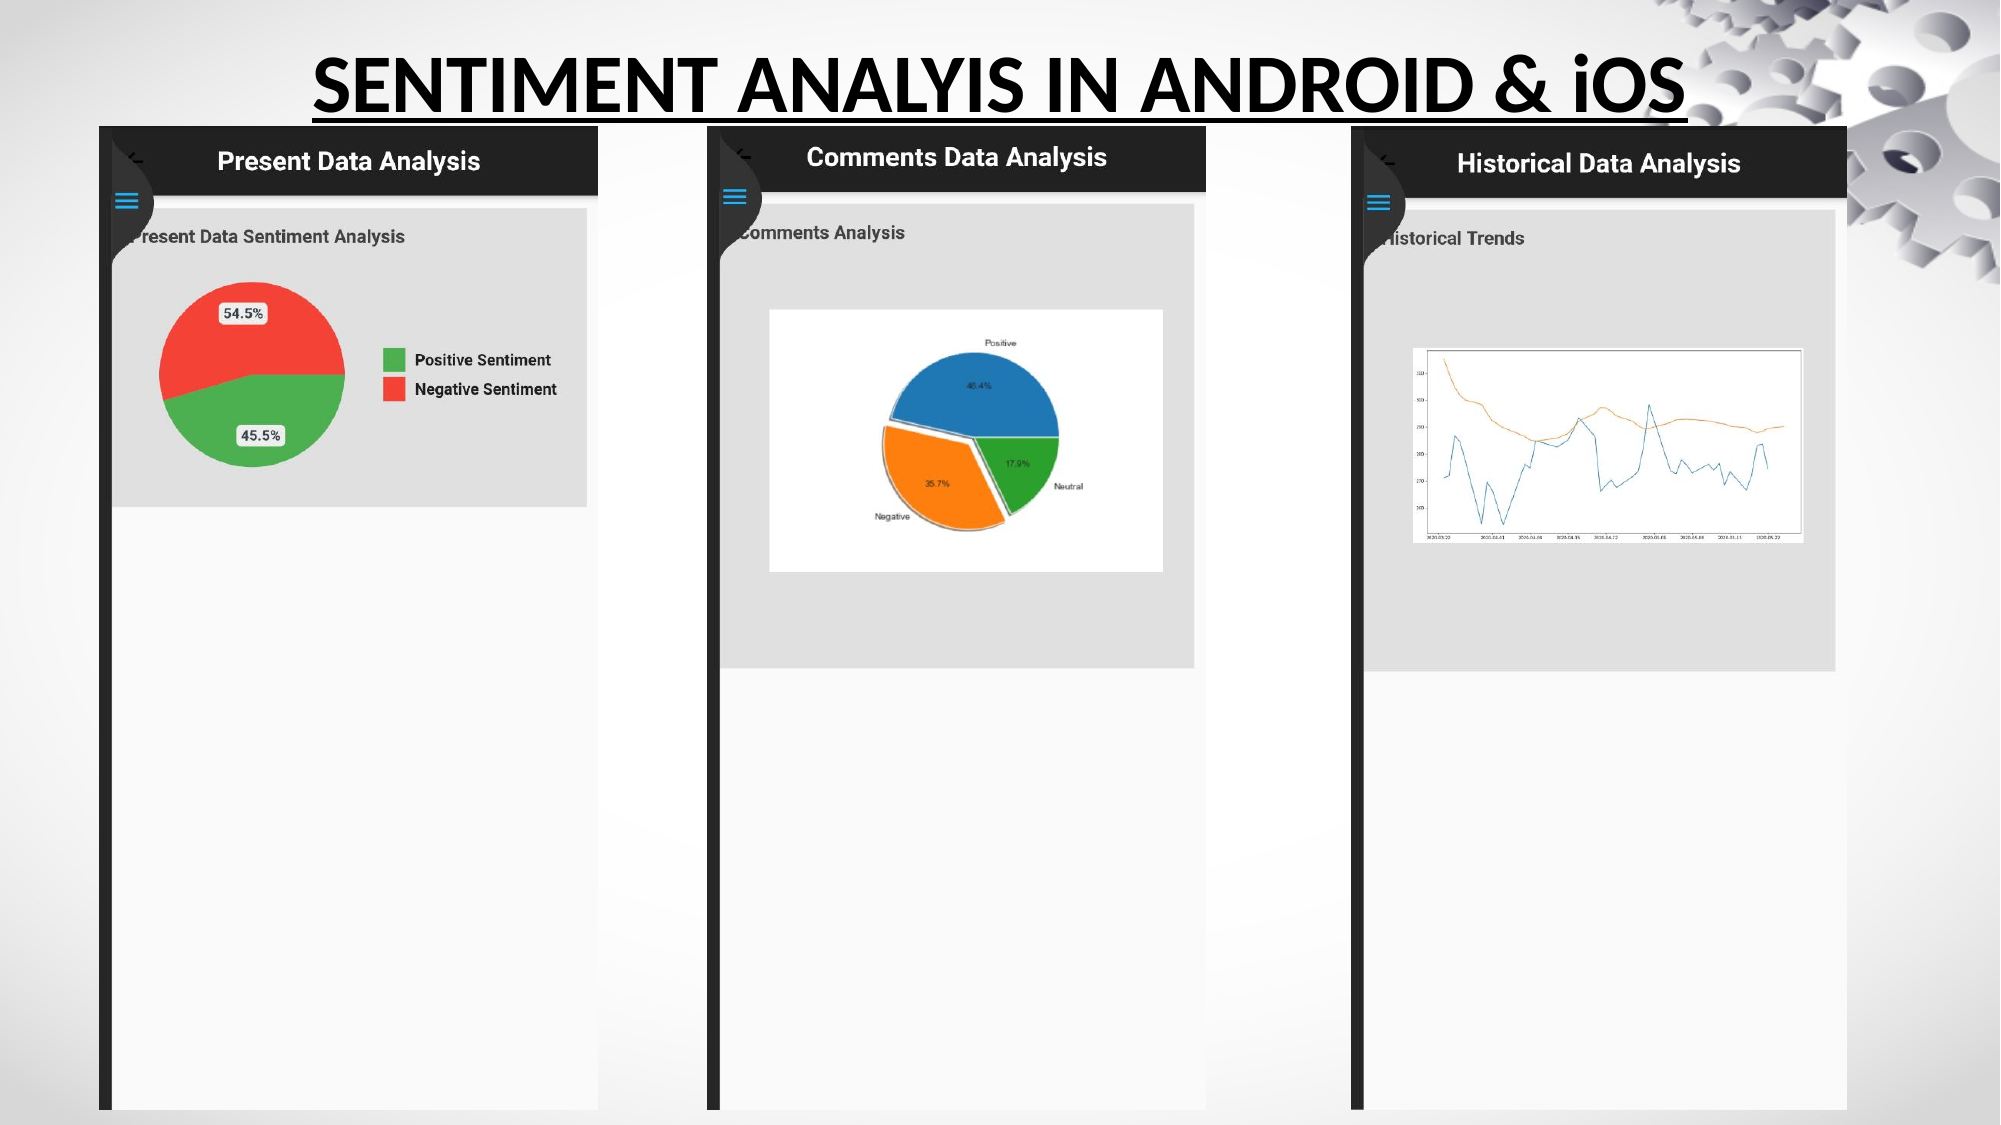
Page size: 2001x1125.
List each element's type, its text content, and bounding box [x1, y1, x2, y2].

title SENTIMENT ANALYIS IN ANDROID & iOS [99, 30, 1901, 127]
picture [0, 0, 2000, 1125]
